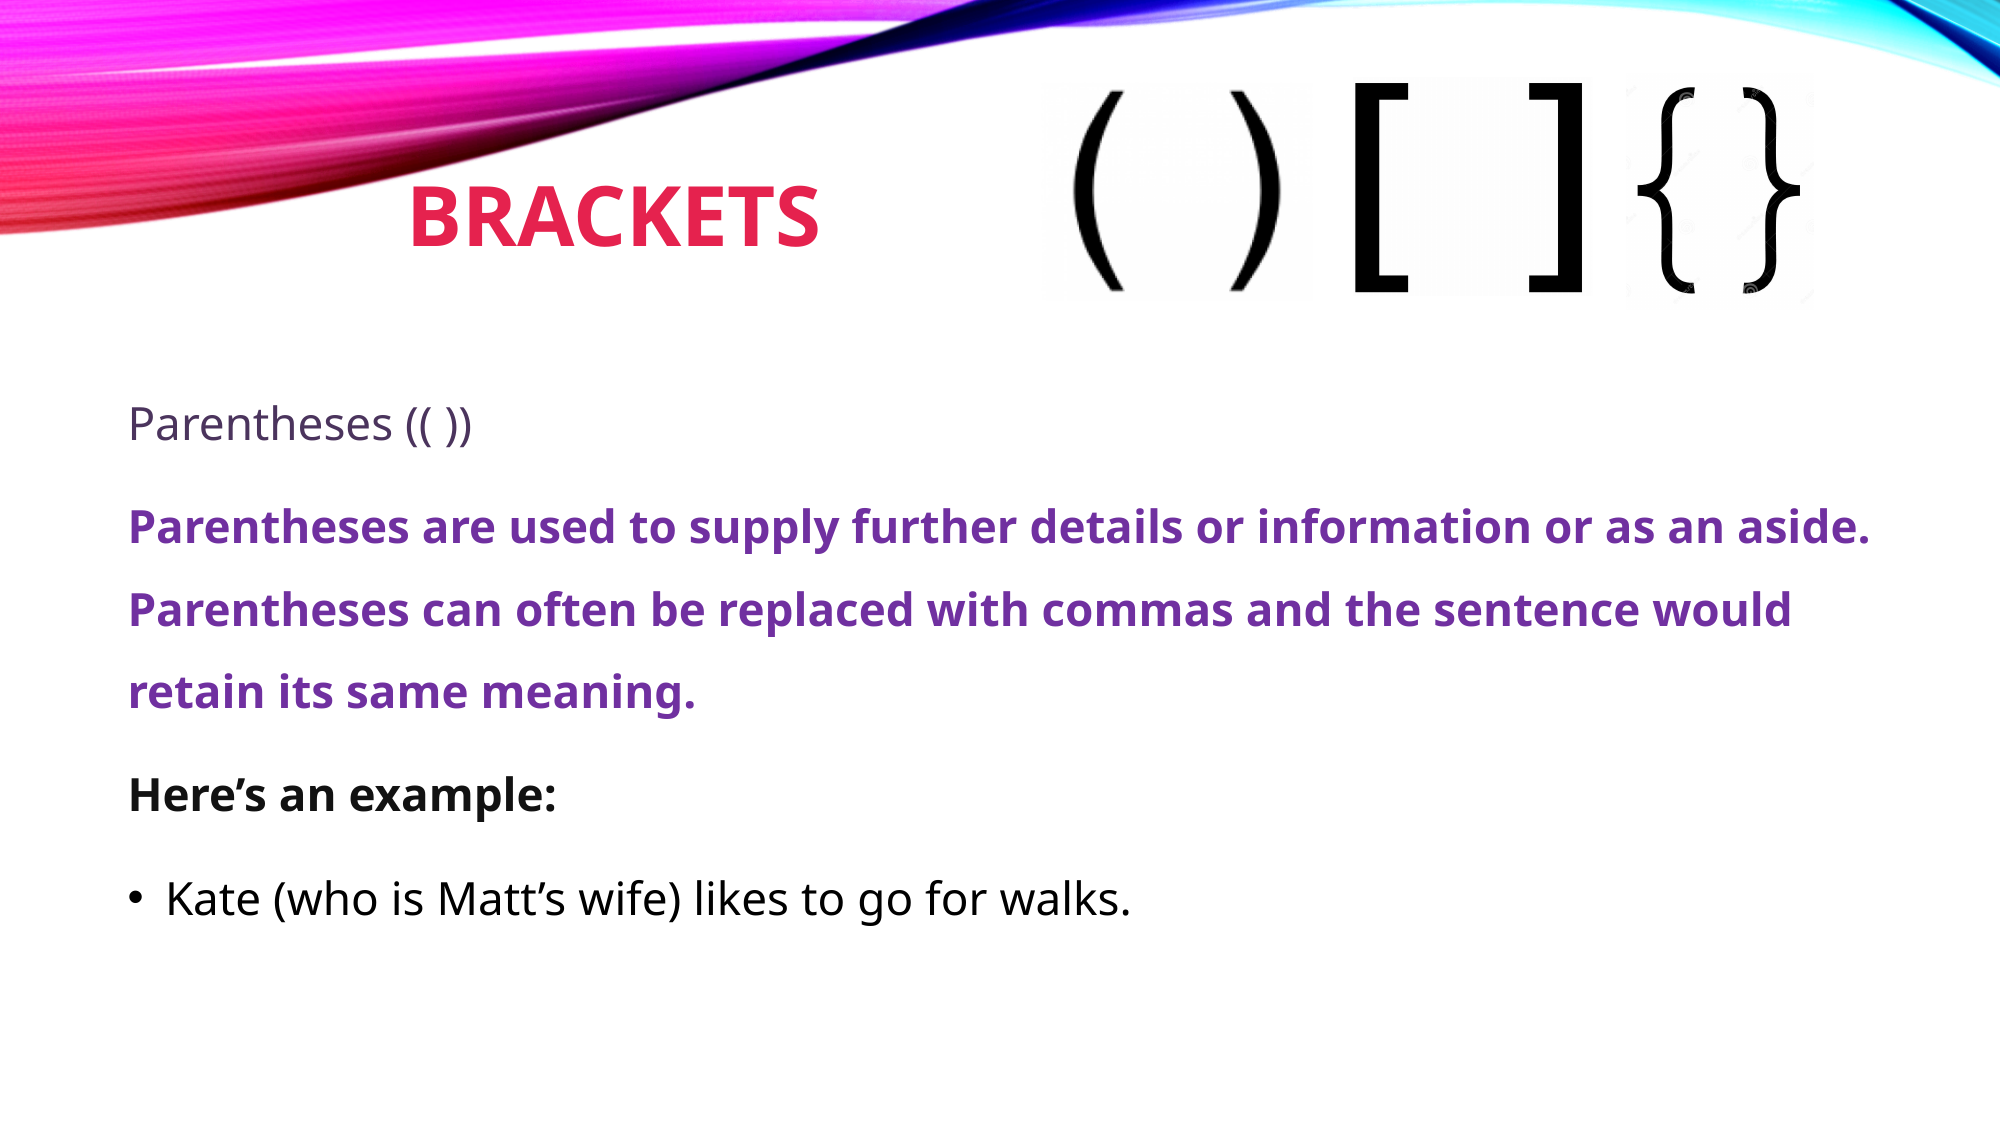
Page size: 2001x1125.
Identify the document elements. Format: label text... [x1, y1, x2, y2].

picture [0, 0, 2000, 310]
list Parentheses (( )) Parentheses are used to supply further details or information or as an aside. Parentheses can often be replaced with commas and the sentence would retain its same meaning. Here’s an example: Kate (who is Matt’s wife) likes to go for walks. [112, 360, 1888, 1021]
title BRACKETS [8, 113, 859, 326]
picture [1890, 0, 2000, 75]
picture [1910, 0, 2000, 45]
